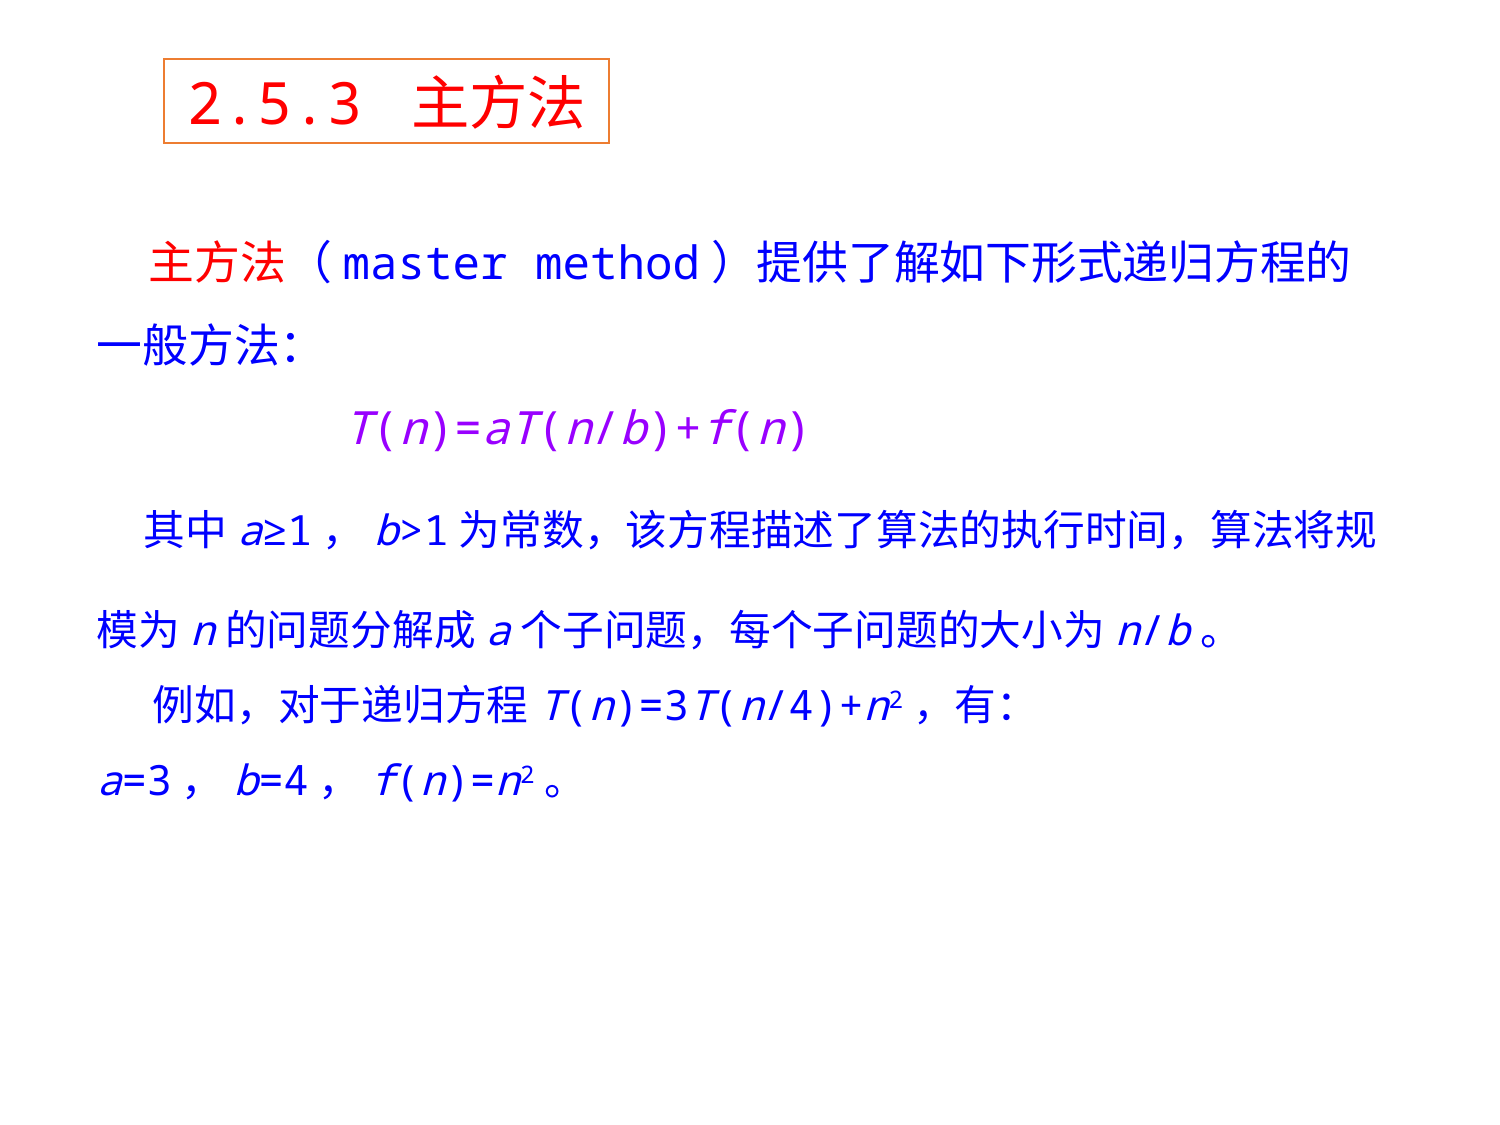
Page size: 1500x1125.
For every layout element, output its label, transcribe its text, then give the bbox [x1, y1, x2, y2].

text_box 2.5.3 主方法 [163, 58, 610, 144]
text_box 主方法（master method）提供了解如下形式递归方程的一般方法： T(n)=aT(n/b)+f(n) 其中a≥1，b>1为常数，该方程描述了算法的执行时间，算法将规模为n的问题分解成a个子问题，每个子问题的大小为n/b。 例如，对于递归方程T(n)=3T(n/4)+n2，有：a=3，b=4，f(n)=n2。 [82, 199, 1395, 812]
